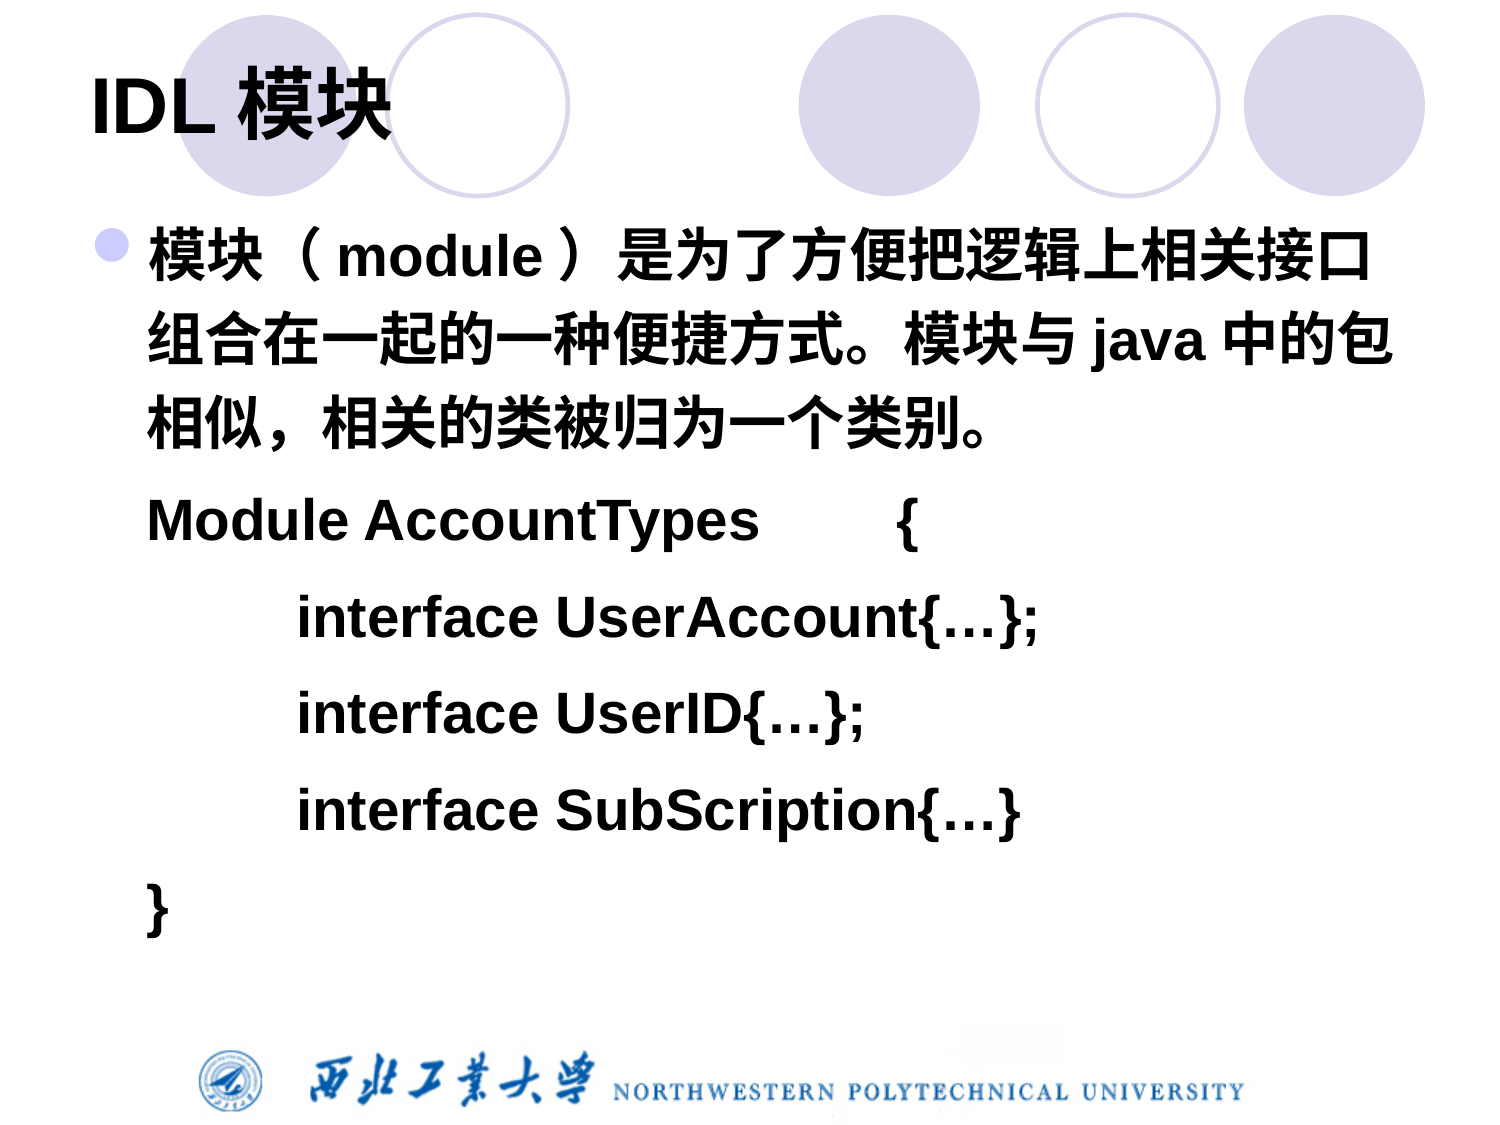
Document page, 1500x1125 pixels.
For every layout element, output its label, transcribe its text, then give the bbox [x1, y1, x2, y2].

title IDL模块 [75, 19, 1425, 185]
picture [0, 1021, 1500, 1125]
list 模块（module）是为了方便把逻辑上相关接口组合在一起的一种便捷方式。模块与java中的包相似，相关的类被归为一个类别。 Module AccountTypes { interface UserAccount{…}; interface UserID{…}; interface SubScription{…} } [75, 196, 1425, 1035]
